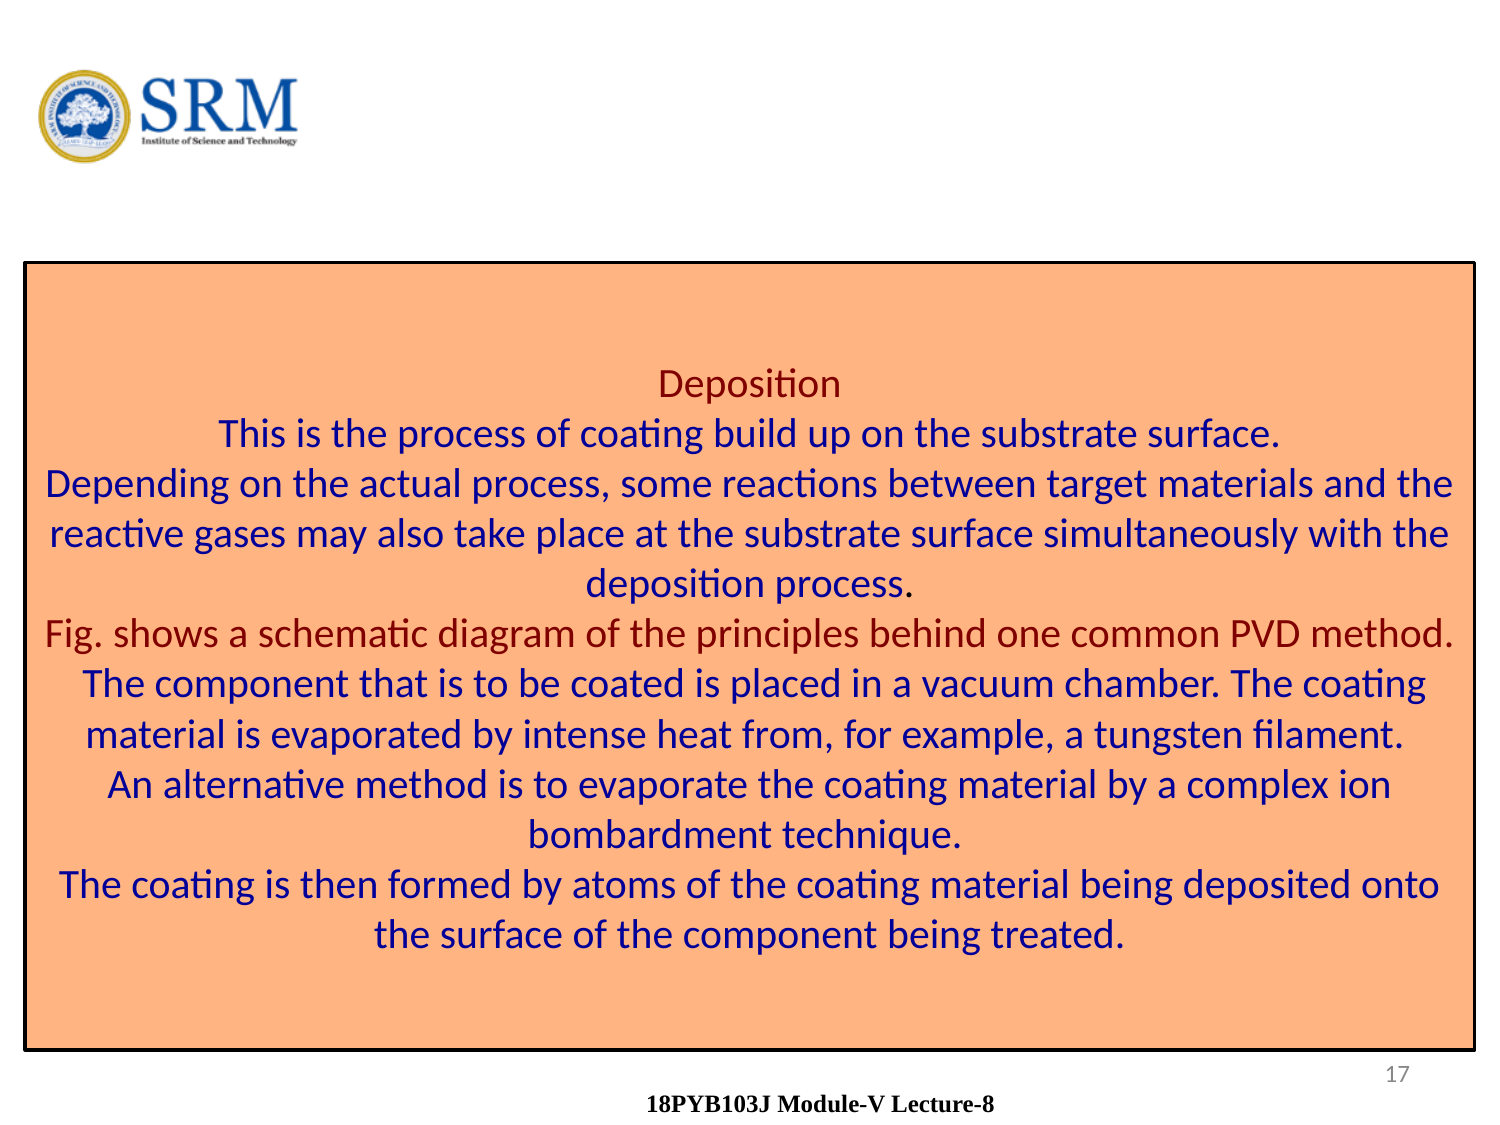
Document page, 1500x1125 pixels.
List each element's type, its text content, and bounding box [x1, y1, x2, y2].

picture [37, 41, 299, 193]
slide_number ‹#› [1074, 1050, 1425, 1103]
title Deposition This is the process of coating build up on the substrate surface. Depending on the actual process, some reactions between target materials and the reactive gases may also take place at the substrate surface simultaneously with the deposition process. Fig. shows a schematic diagram of the principles behind one common PVD method. The component that is to be coated is placed in a vacuum chamber. The coating material is evaporated by intense heat from, for example, a tungsten filament. An alternative method is to evaporate the coating material by a complex ion bombardment technique. The coating is then formed by atoms of the coating material being deposited onto the surface of the component being treated. [24, 262, 1475, 1050]
text_box 18PYB103J Module-V Lecture-8 [499, 1079, 1100, 1125]
